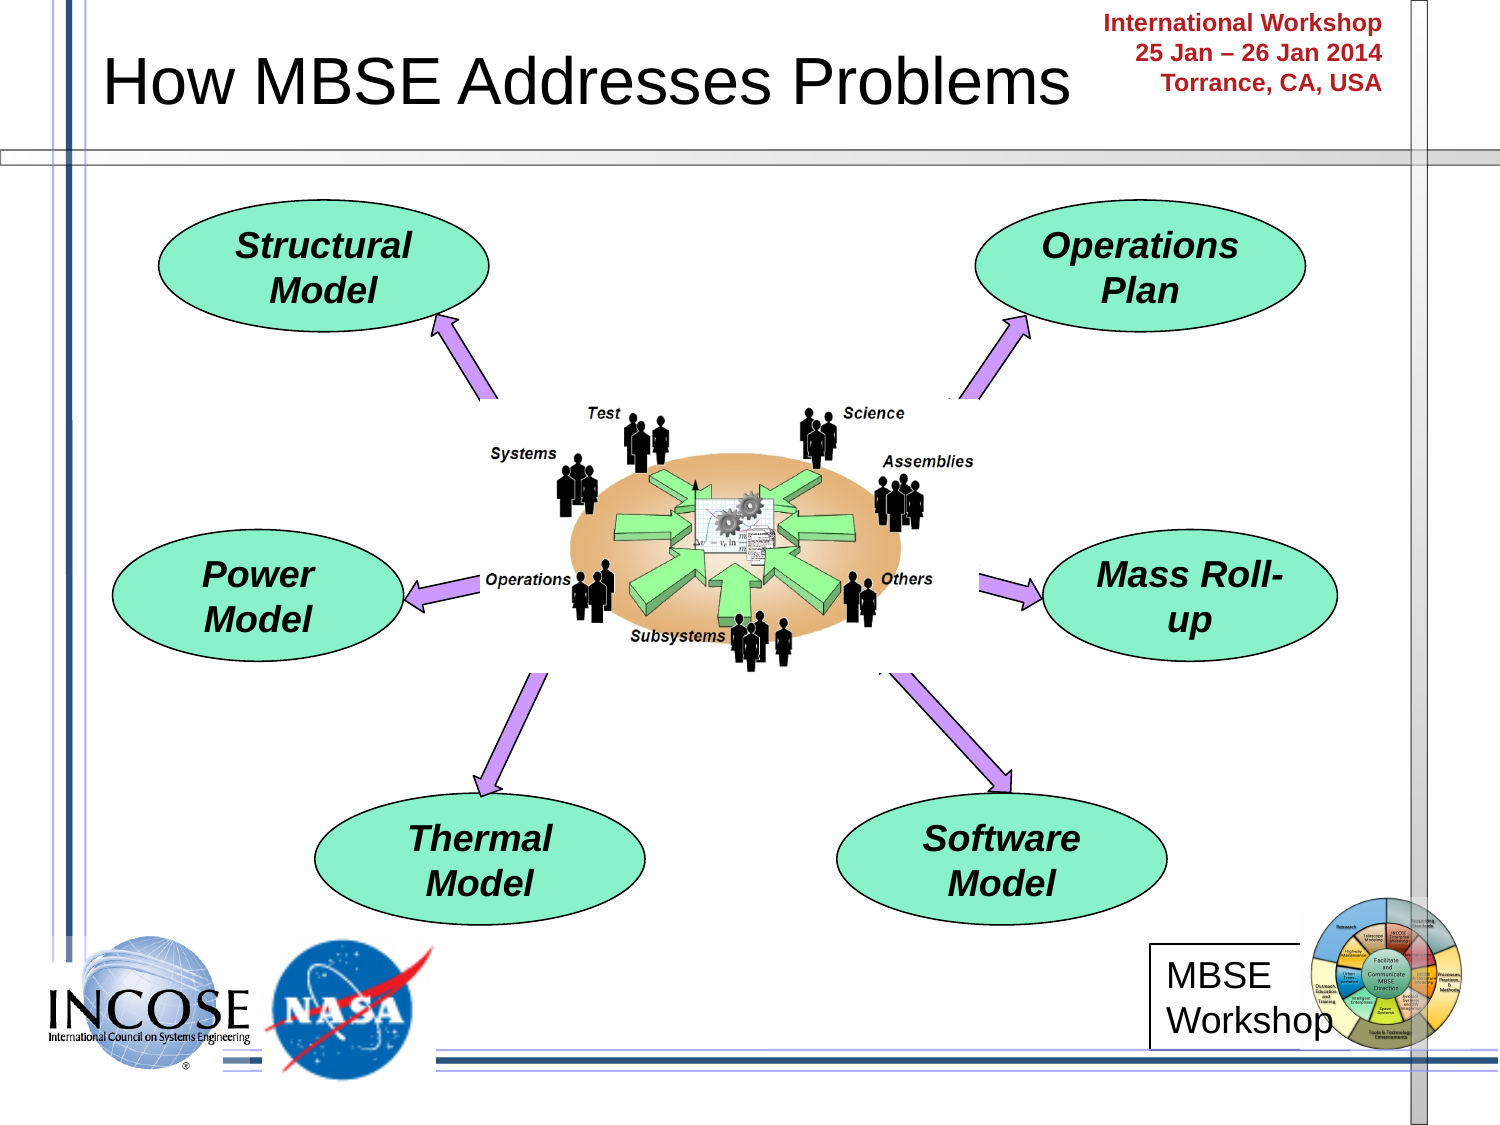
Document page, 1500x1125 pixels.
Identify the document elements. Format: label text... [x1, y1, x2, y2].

picture [48, 936, 250, 1071]
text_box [112, 199, 1338, 926]
title How MBSE Addresses Problems [75, 0, 1100, 157]
picture [262, 937, 436, 1084]
